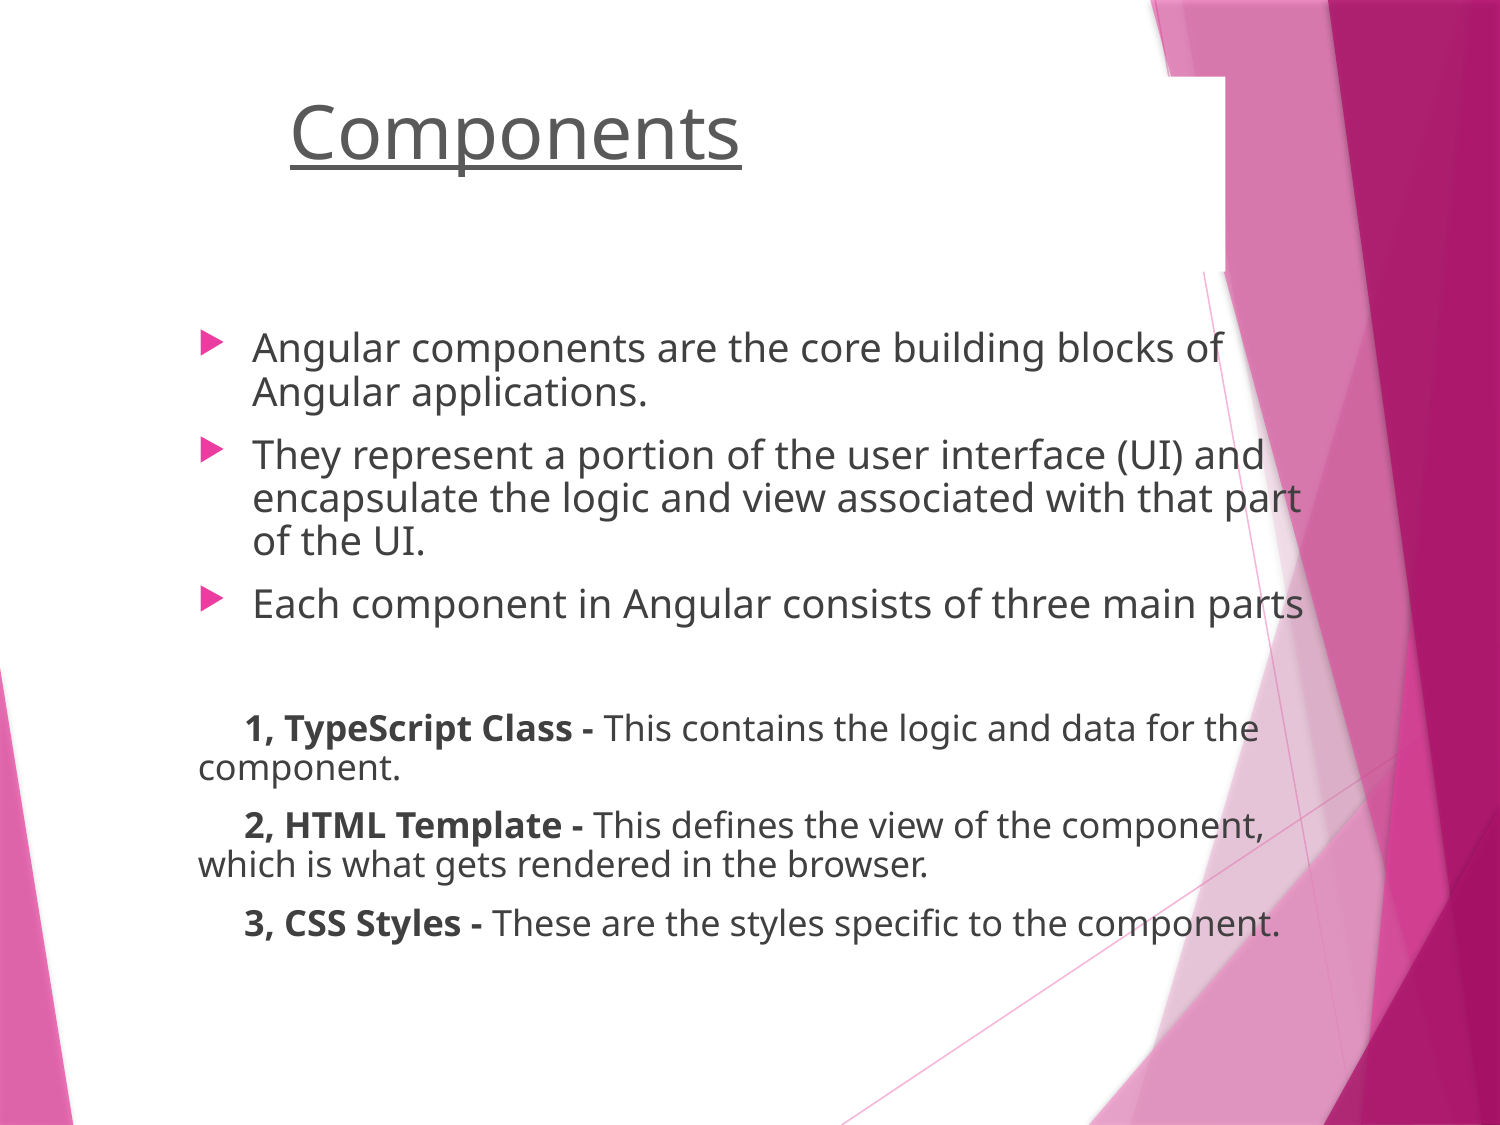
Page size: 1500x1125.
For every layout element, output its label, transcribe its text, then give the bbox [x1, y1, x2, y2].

title Components [274, 76, 1226, 255]
list Angular components are the core building blocks of Angular applications. They represent a portion of the user interface (UI) and encapsulate the logic and view associated with that part of the UI. Each component in Angular consists of three main parts 1, TypeScript Class - This contains the logic and data for the component. 2, HTML Template - This defines the view of the component, which is what gets rendered in the browser. 3, CSS Styles - These are the styles specific to the component. [183, 255, 1329, 976]
